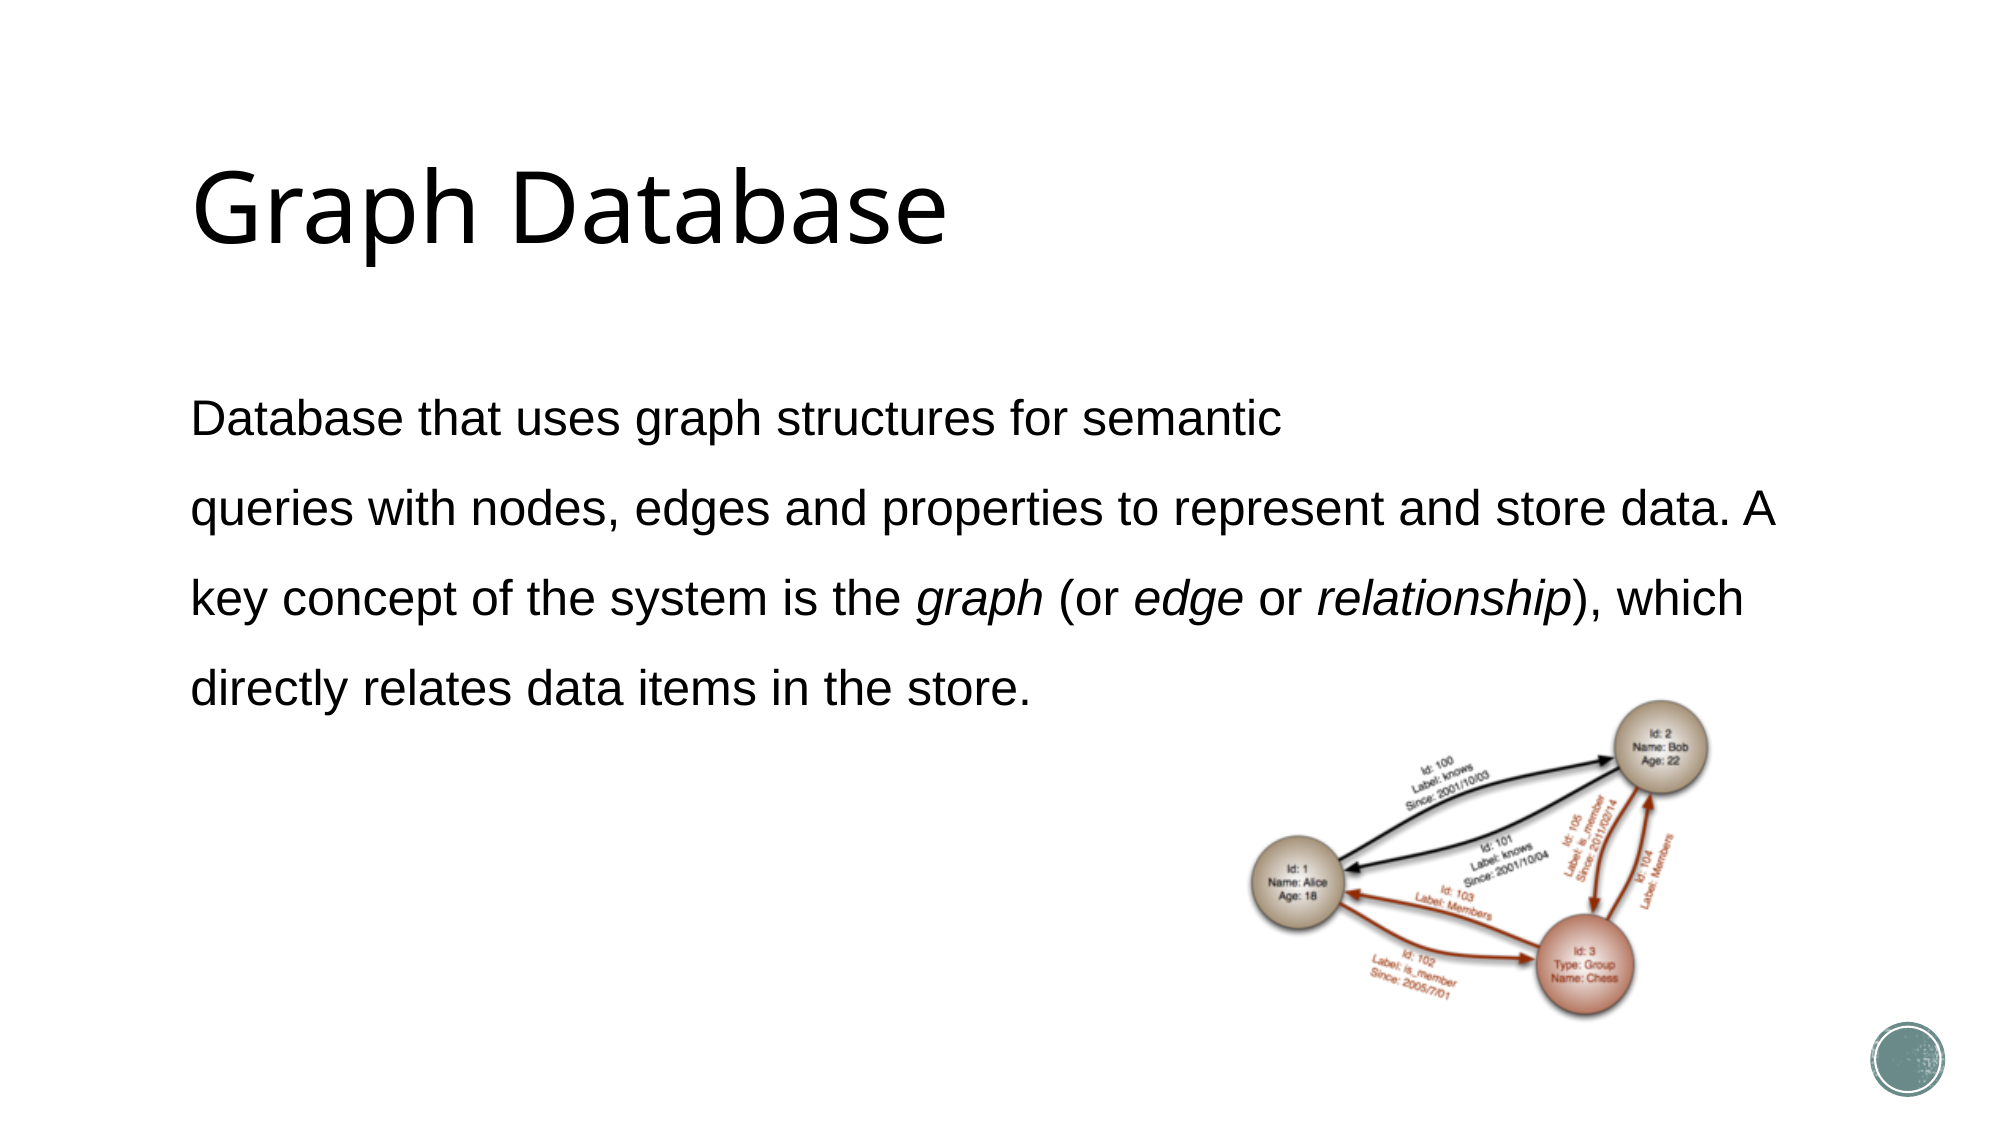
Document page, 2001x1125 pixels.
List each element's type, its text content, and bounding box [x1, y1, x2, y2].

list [1237, 690, 1722, 1031]
text_box Database that uses graph structures for semantic queries with nodes, edges and properties to represent and store data. A key concept of the system is the graph (or edge or relationship), which directly relates data items in the store. [175, 347, 1826, 1013]
title Graph Database [175, 79, 1826, 344]
